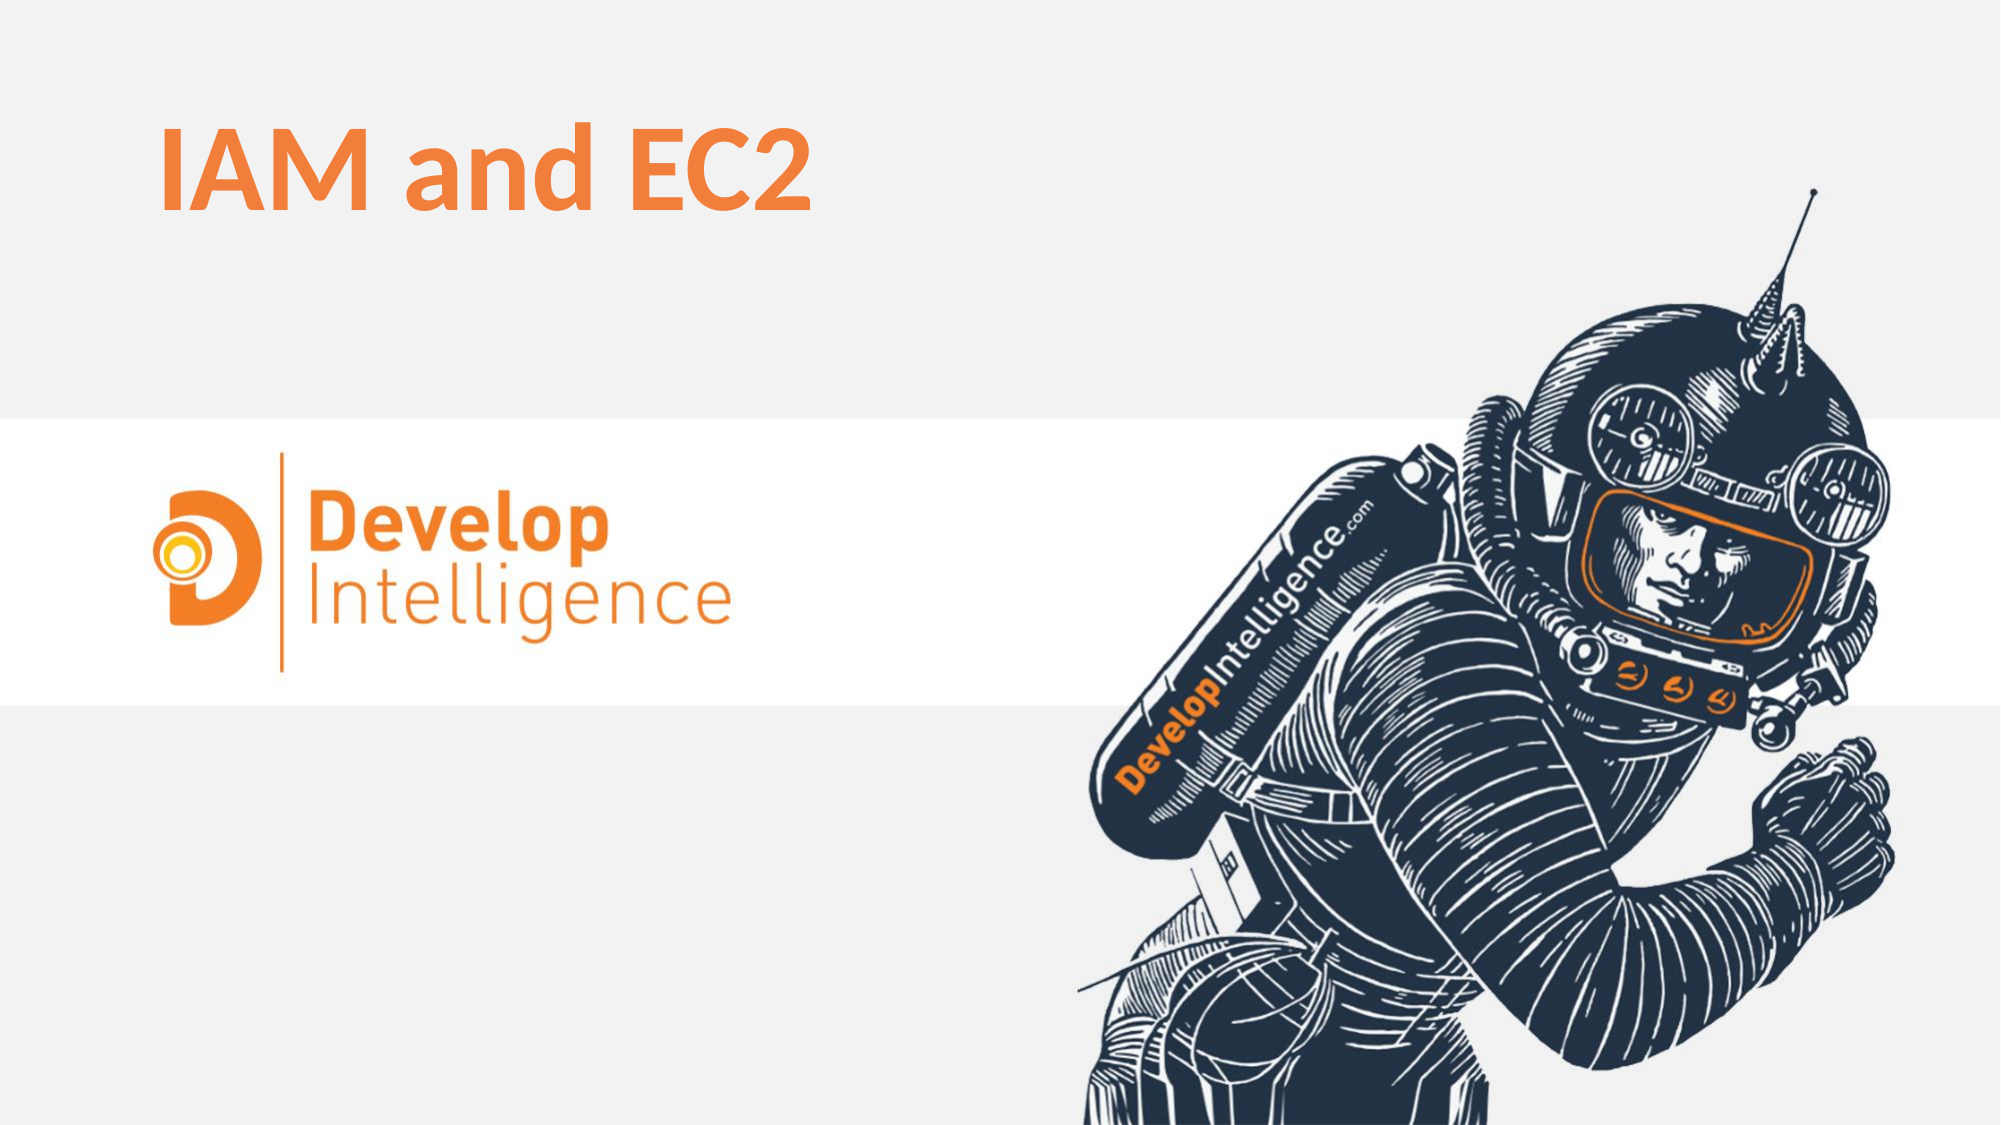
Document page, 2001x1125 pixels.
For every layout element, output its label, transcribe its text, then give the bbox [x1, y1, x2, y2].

text_box IAM and EC2 [141, 78, 1434, 245]
picture [0, 0, 2001, 1125]
